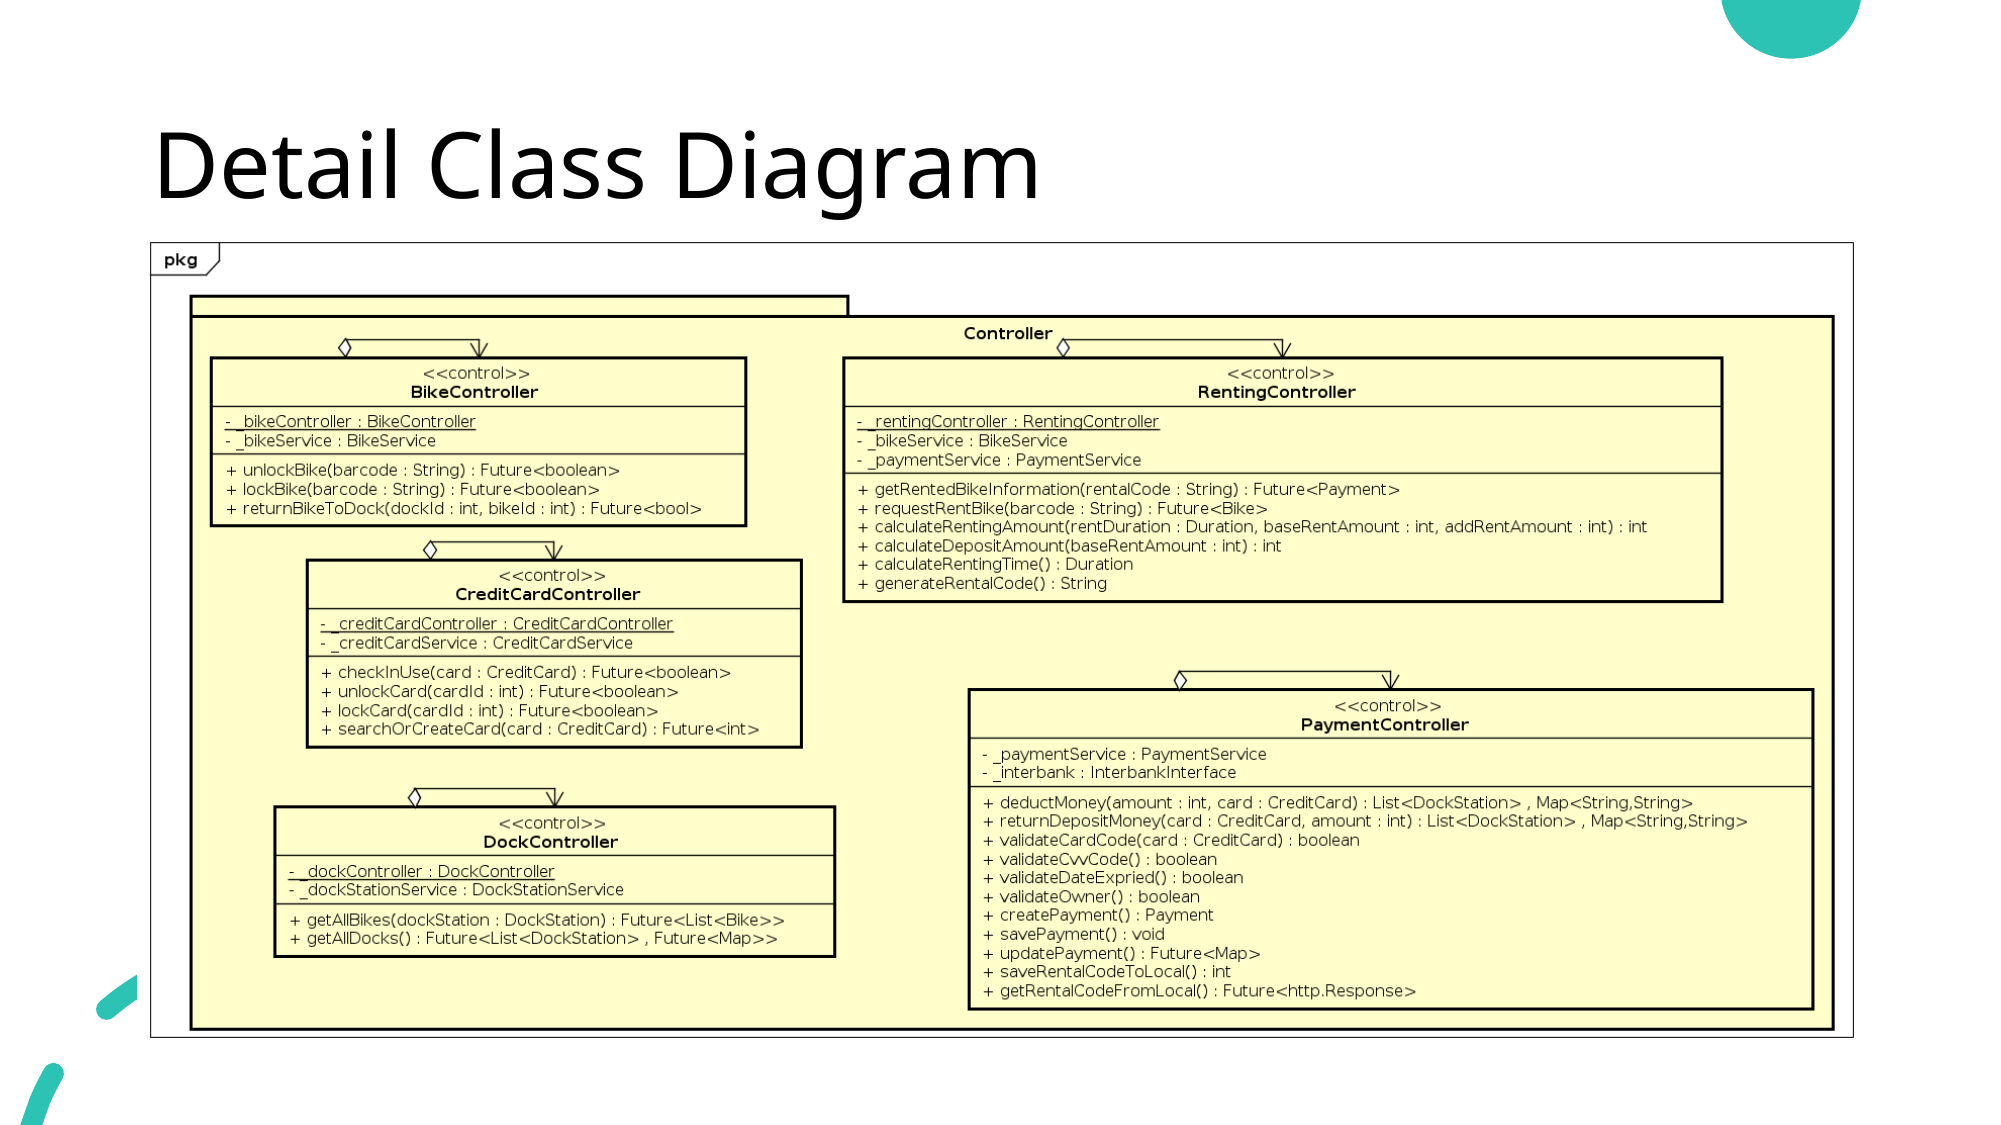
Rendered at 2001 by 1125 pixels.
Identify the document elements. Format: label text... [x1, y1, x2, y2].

picture [137, 229, 1865, 1050]
title Detail Class Diagram [137, 59, 1863, 229]
